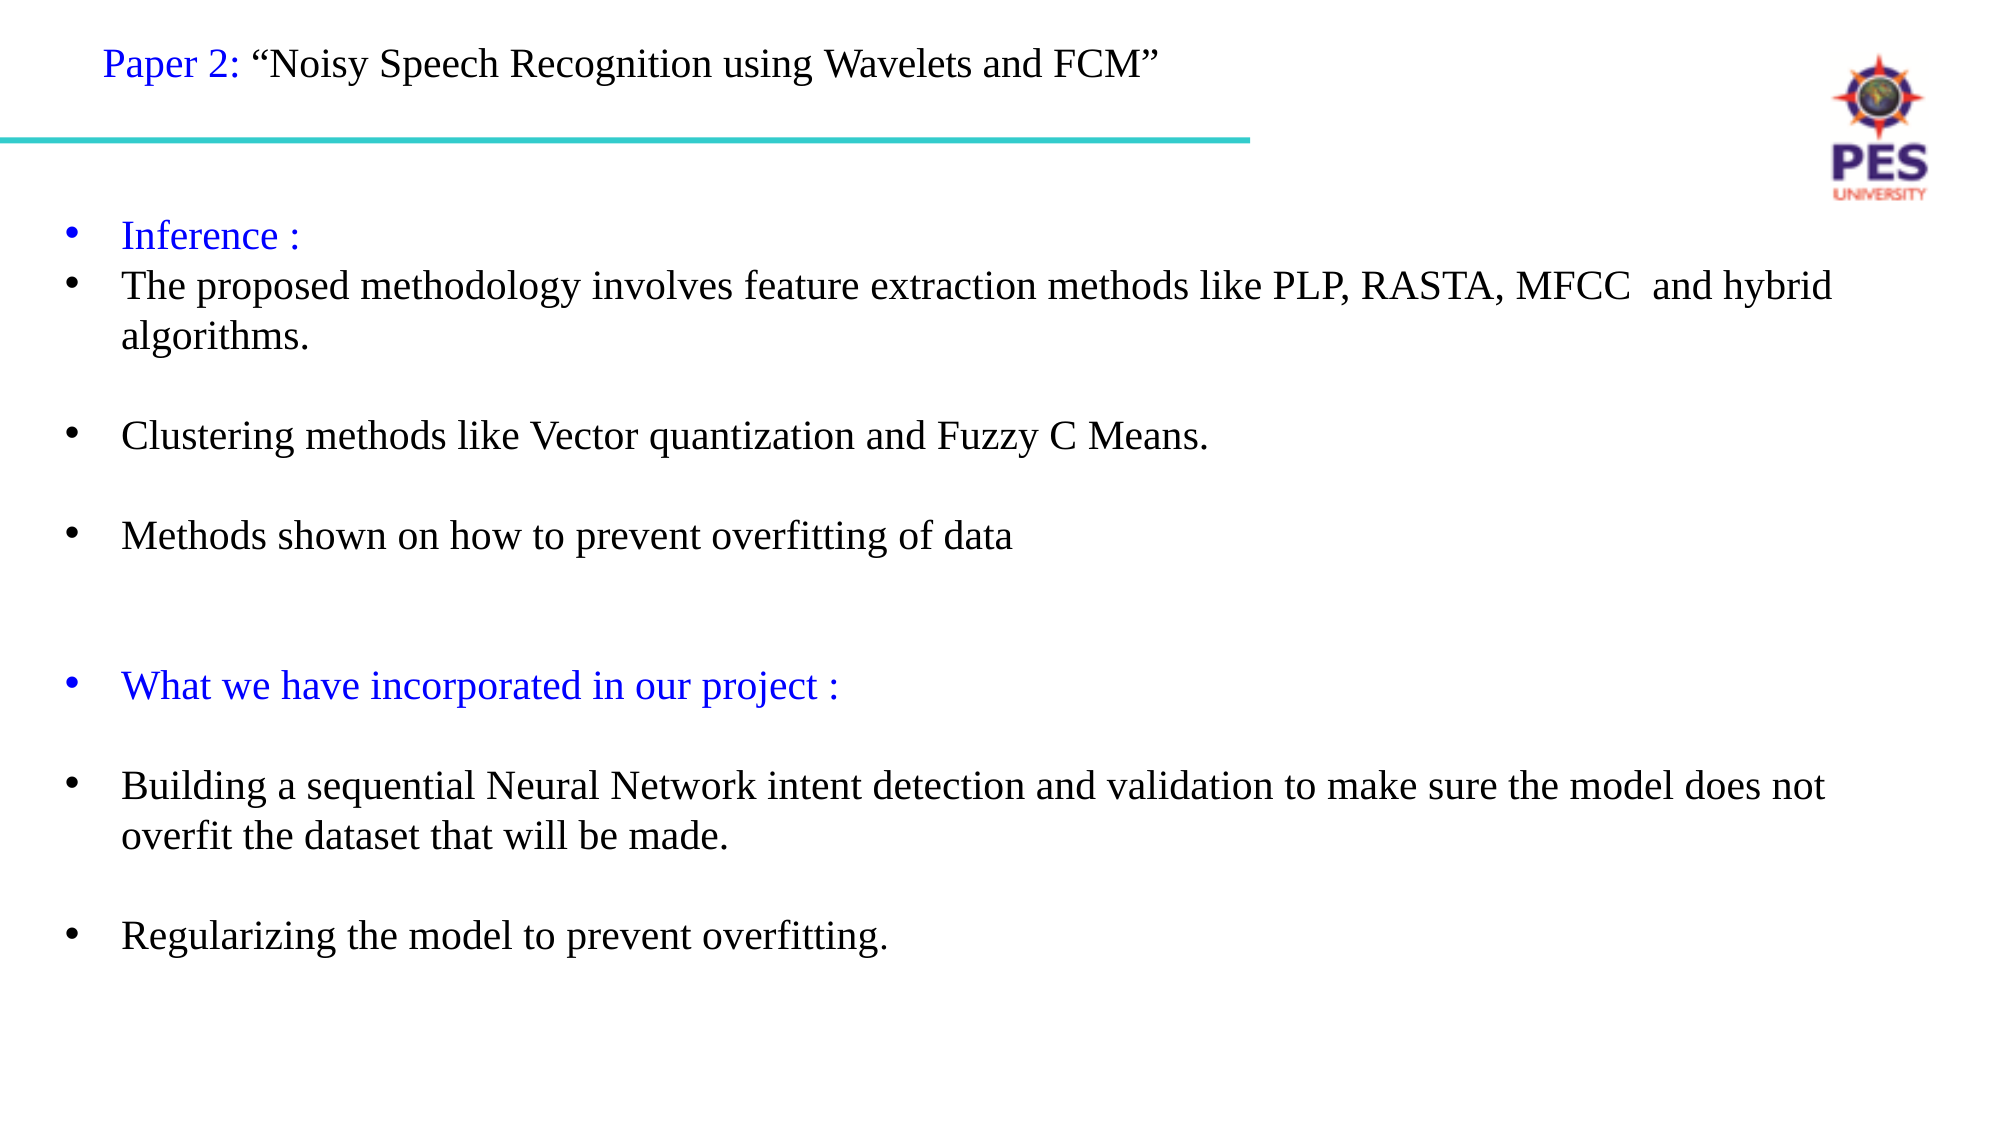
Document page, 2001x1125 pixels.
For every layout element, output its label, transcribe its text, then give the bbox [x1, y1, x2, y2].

text_box [0, 137, 100, 144]
text_box [1213, 137, 1251, 144]
title Paper 2: “Noisy Speech Recognition using Wavelets and FCM” [100, 0, 1213, 155]
text_box Inference : The proposed methodology involves feature extraction methods like PLP, RASTA, MFCC and hybrid algorithms. Clustering methods like Vector quantization and Fuzzy C Means. Methods shown on how to prevent overfitting of data What we have incorporated in our project : Building a sequential Neural Network intent detection and validation to make sure the model does not overfit the dataset that will be made. Regularizing the model to prevent overfitting. [49, 200, 1850, 1101]
picture [1827, 49, 1938, 213]
